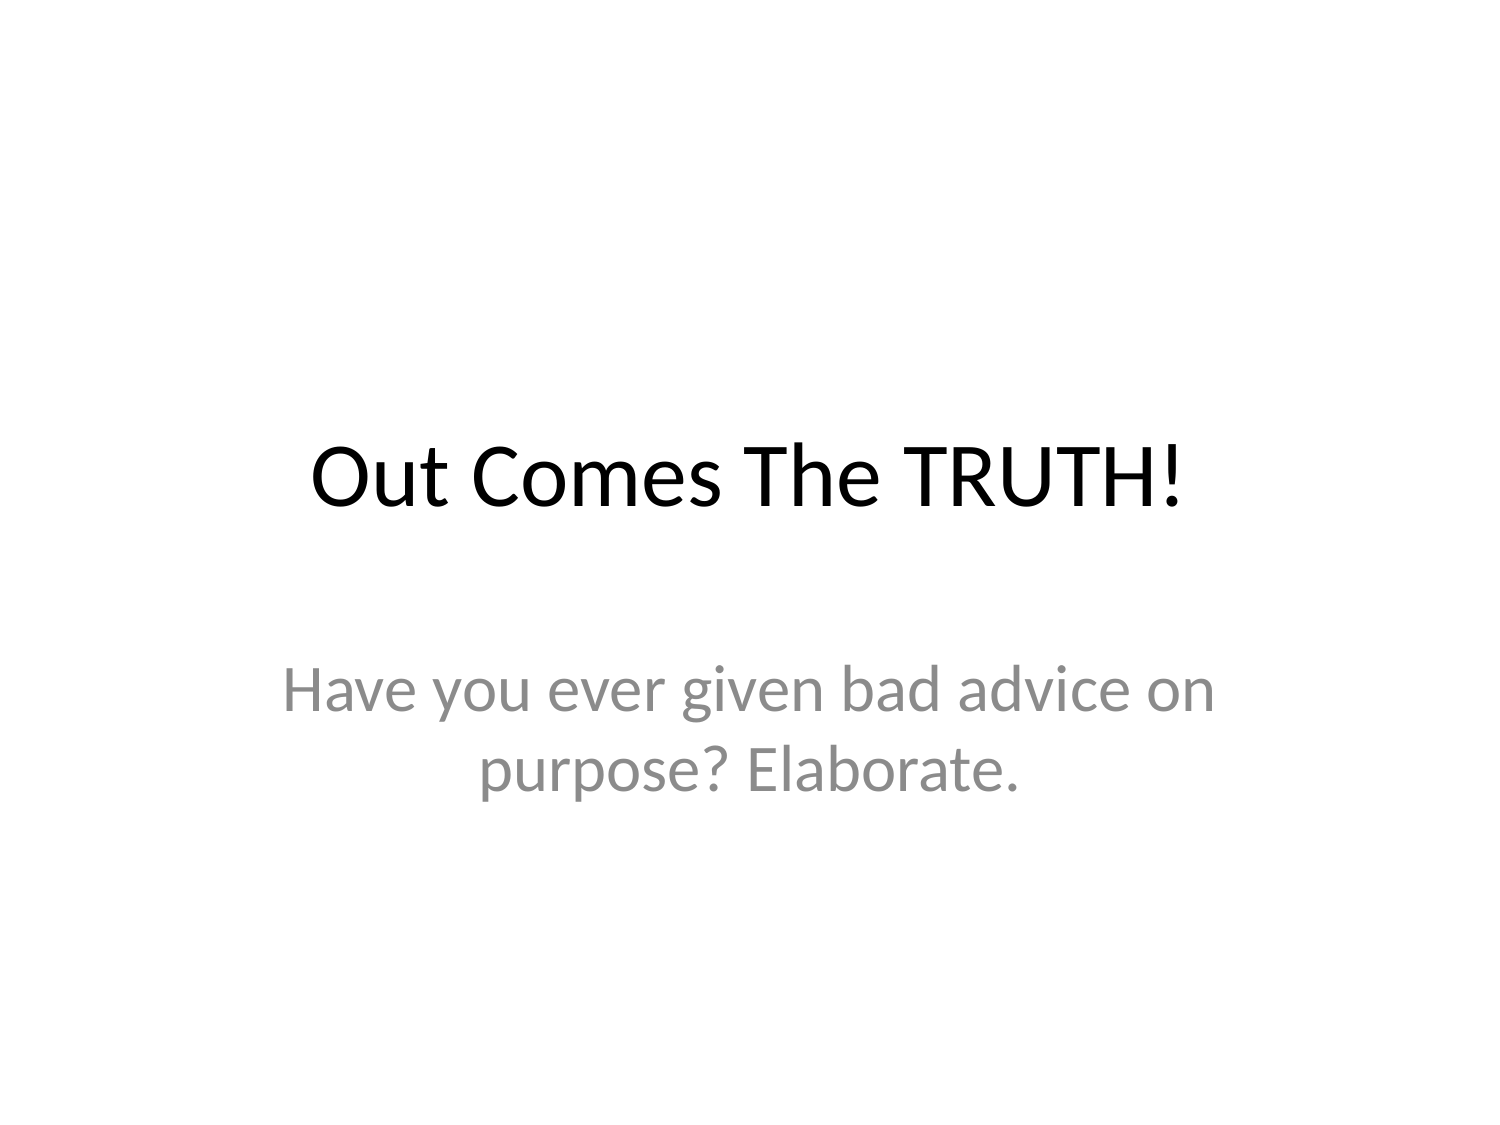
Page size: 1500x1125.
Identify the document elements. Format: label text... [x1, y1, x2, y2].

title Out Comes The TRUTH! [112, 349, 1388, 591]
subtitle Have you ever given bad advice on purpose? Elaborate. [225, 637, 1275, 925]
